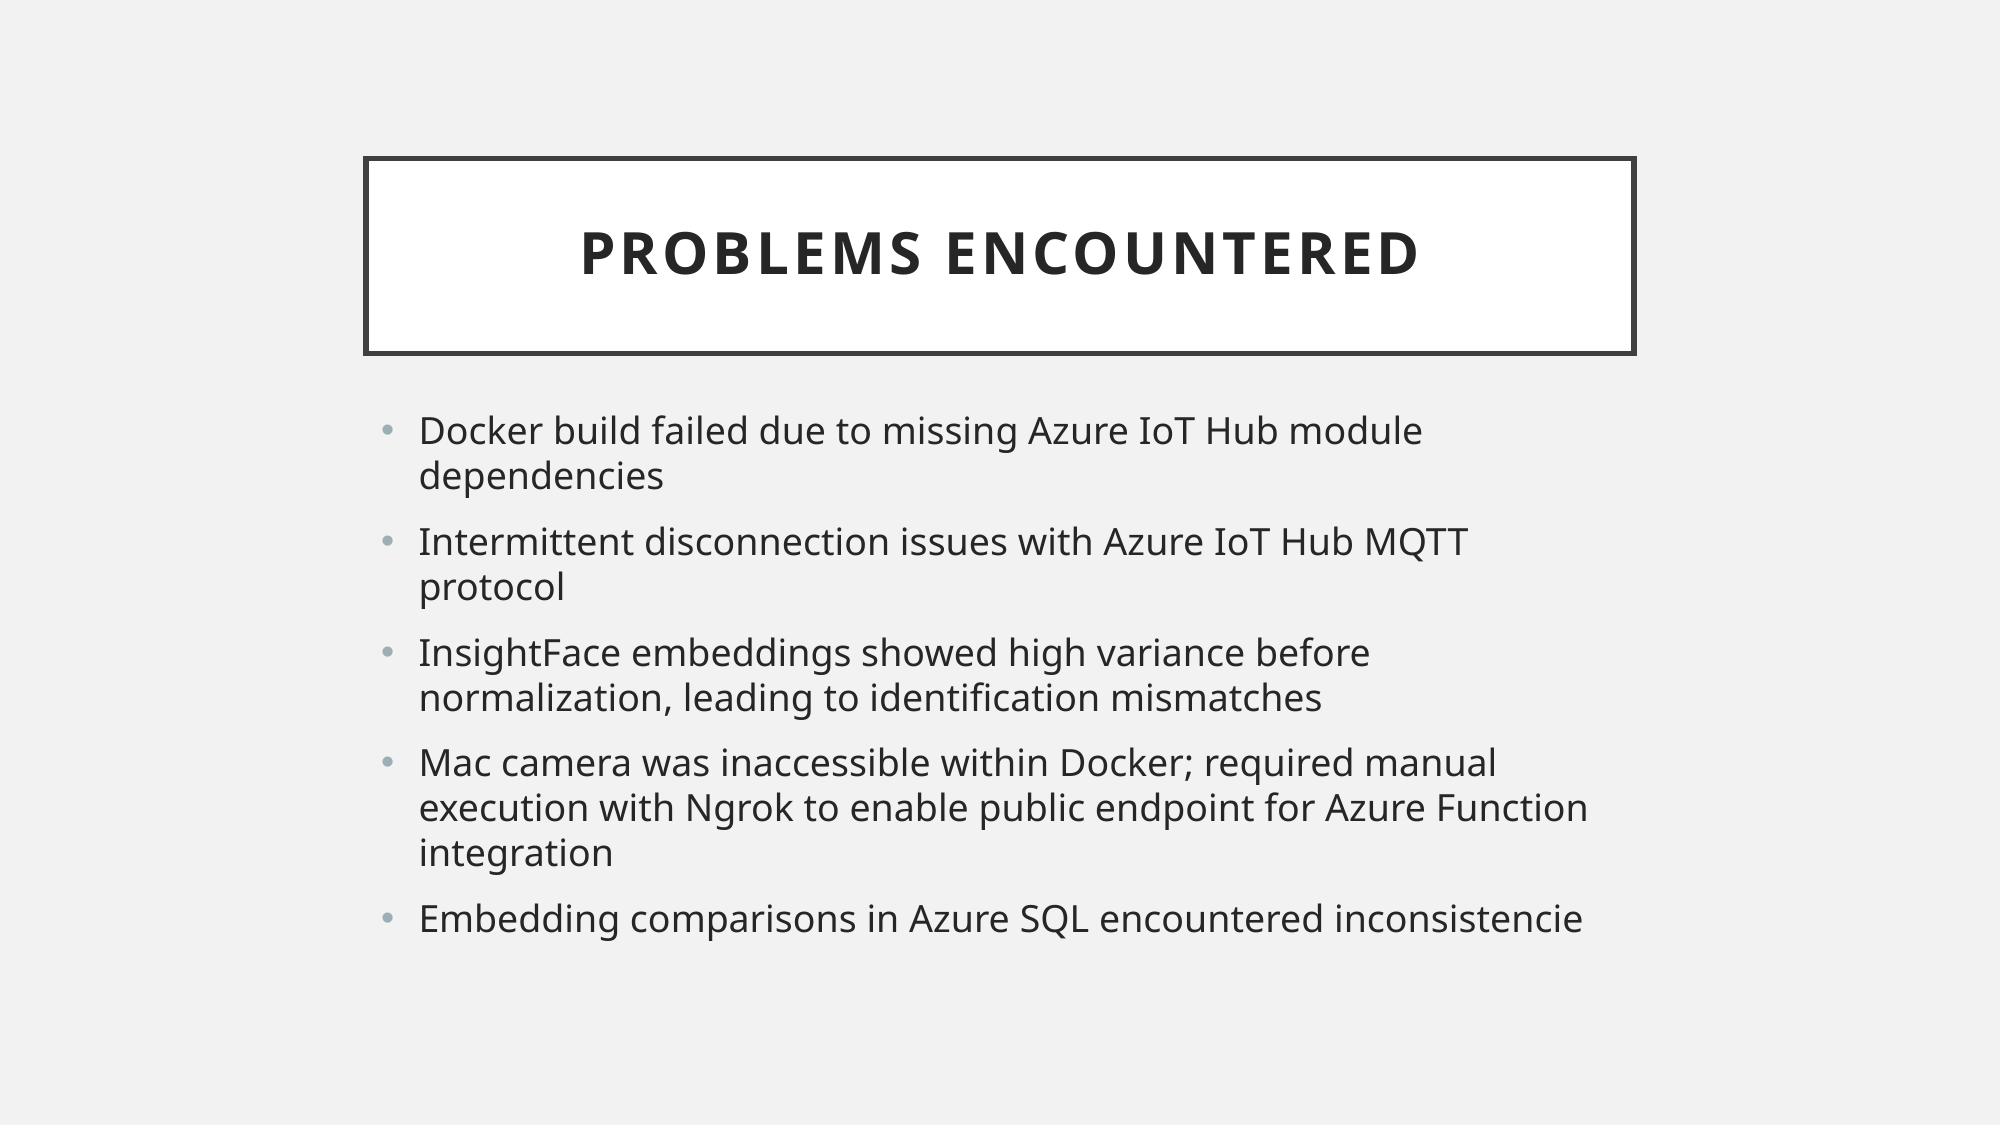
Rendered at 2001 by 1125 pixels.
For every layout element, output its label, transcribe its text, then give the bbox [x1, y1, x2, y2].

list Docker build failed due to missing Azure IoT Hub module dependencies Intermittent disconnection issues with Azure IoT Hub MQTT protocol InsightFace embeddings showed high variance before normalization, leading to identification mismatches Mac camera was inaccessible within Docker; required manual execution with Ngrok to enable public endpoint for Azure Function integration Embedding comparisons in Azure SQL encountered inconsistencie [366, 399, 1634, 1084]
title Problems Encountered [363, 156, 1637, 356]
